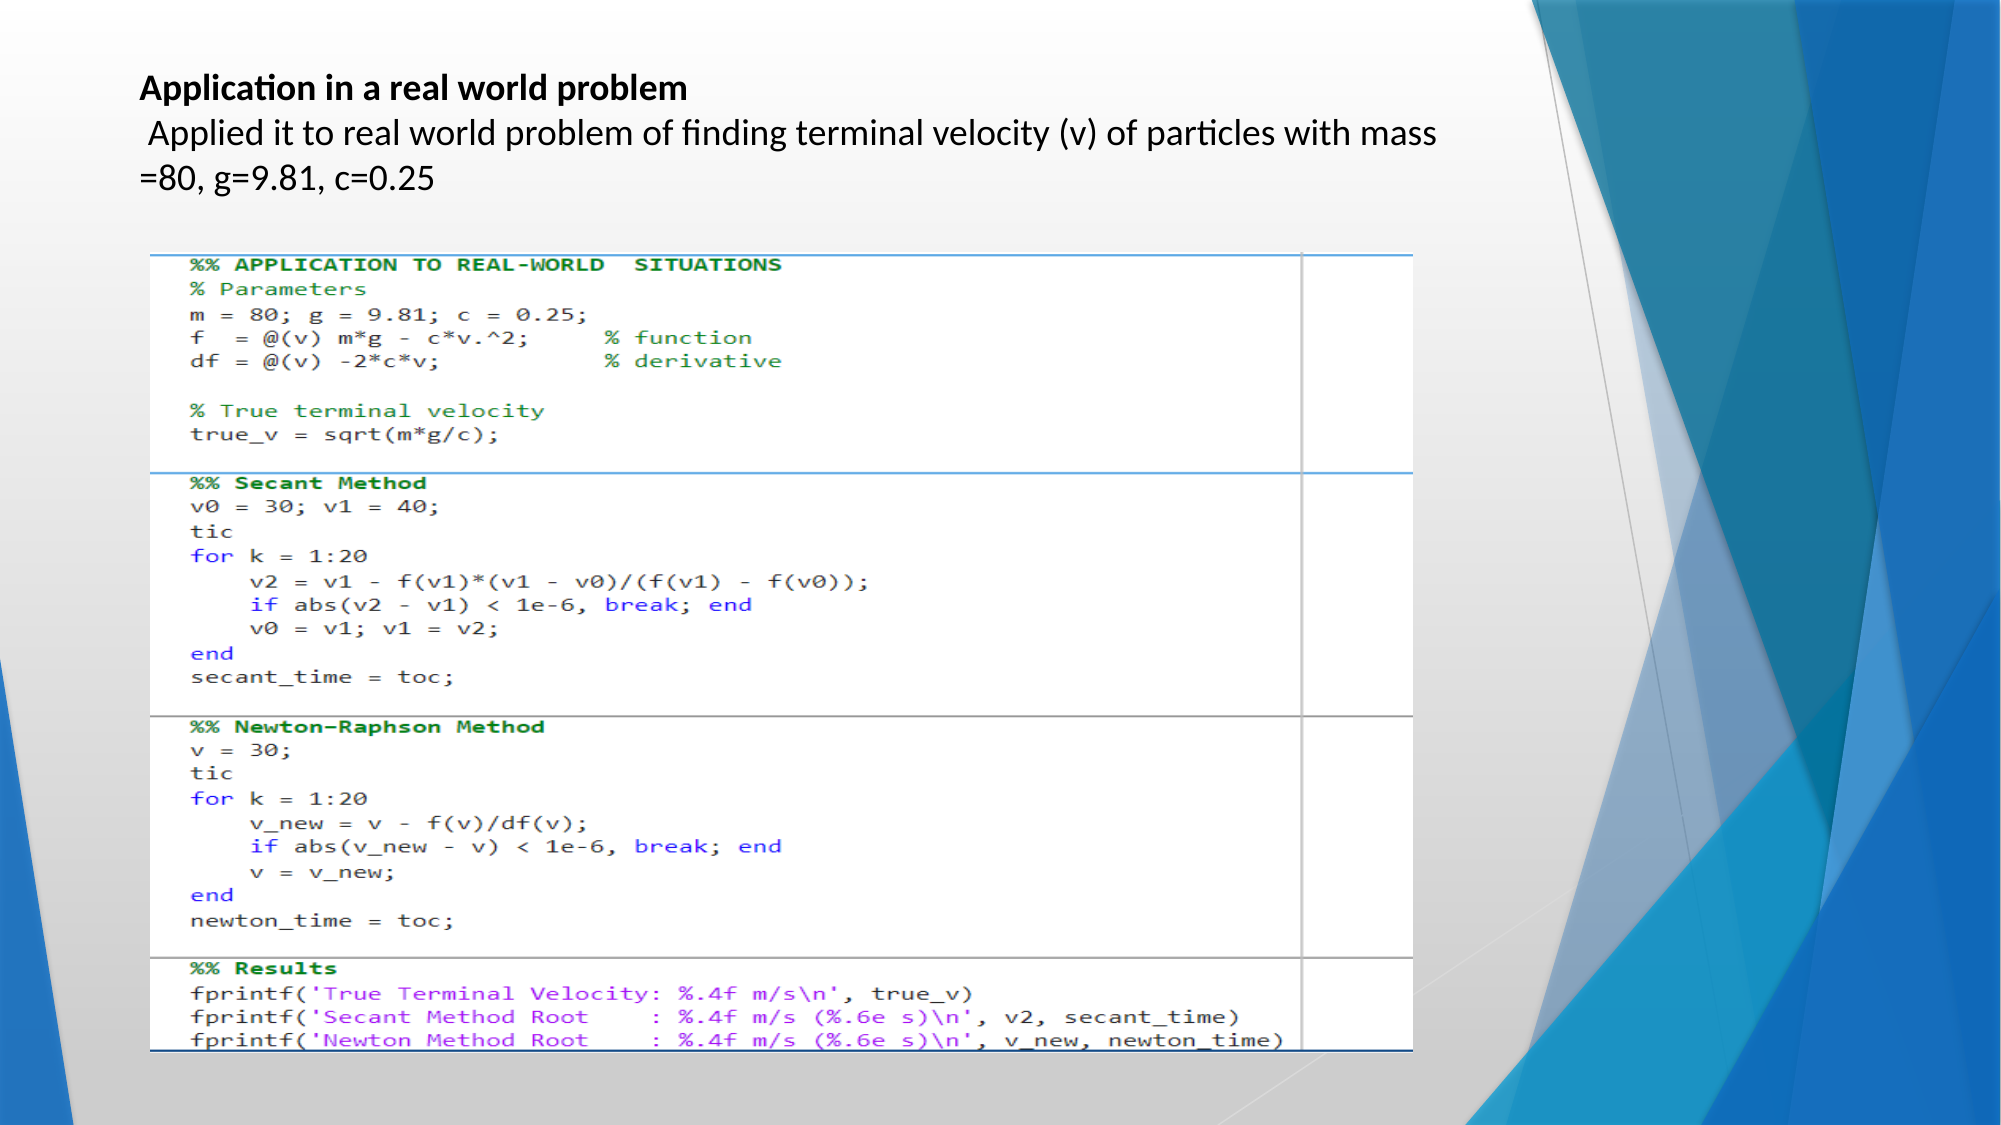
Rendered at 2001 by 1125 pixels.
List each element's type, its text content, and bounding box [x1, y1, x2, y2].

text_box Application in a real world problem Applied it to real world problem of finding terminal velocity (v) of particles with mass =80, g=9.81, c=0.25 [124, 55, 1524, 251]
picture [149, 251, 1413, 1053]
